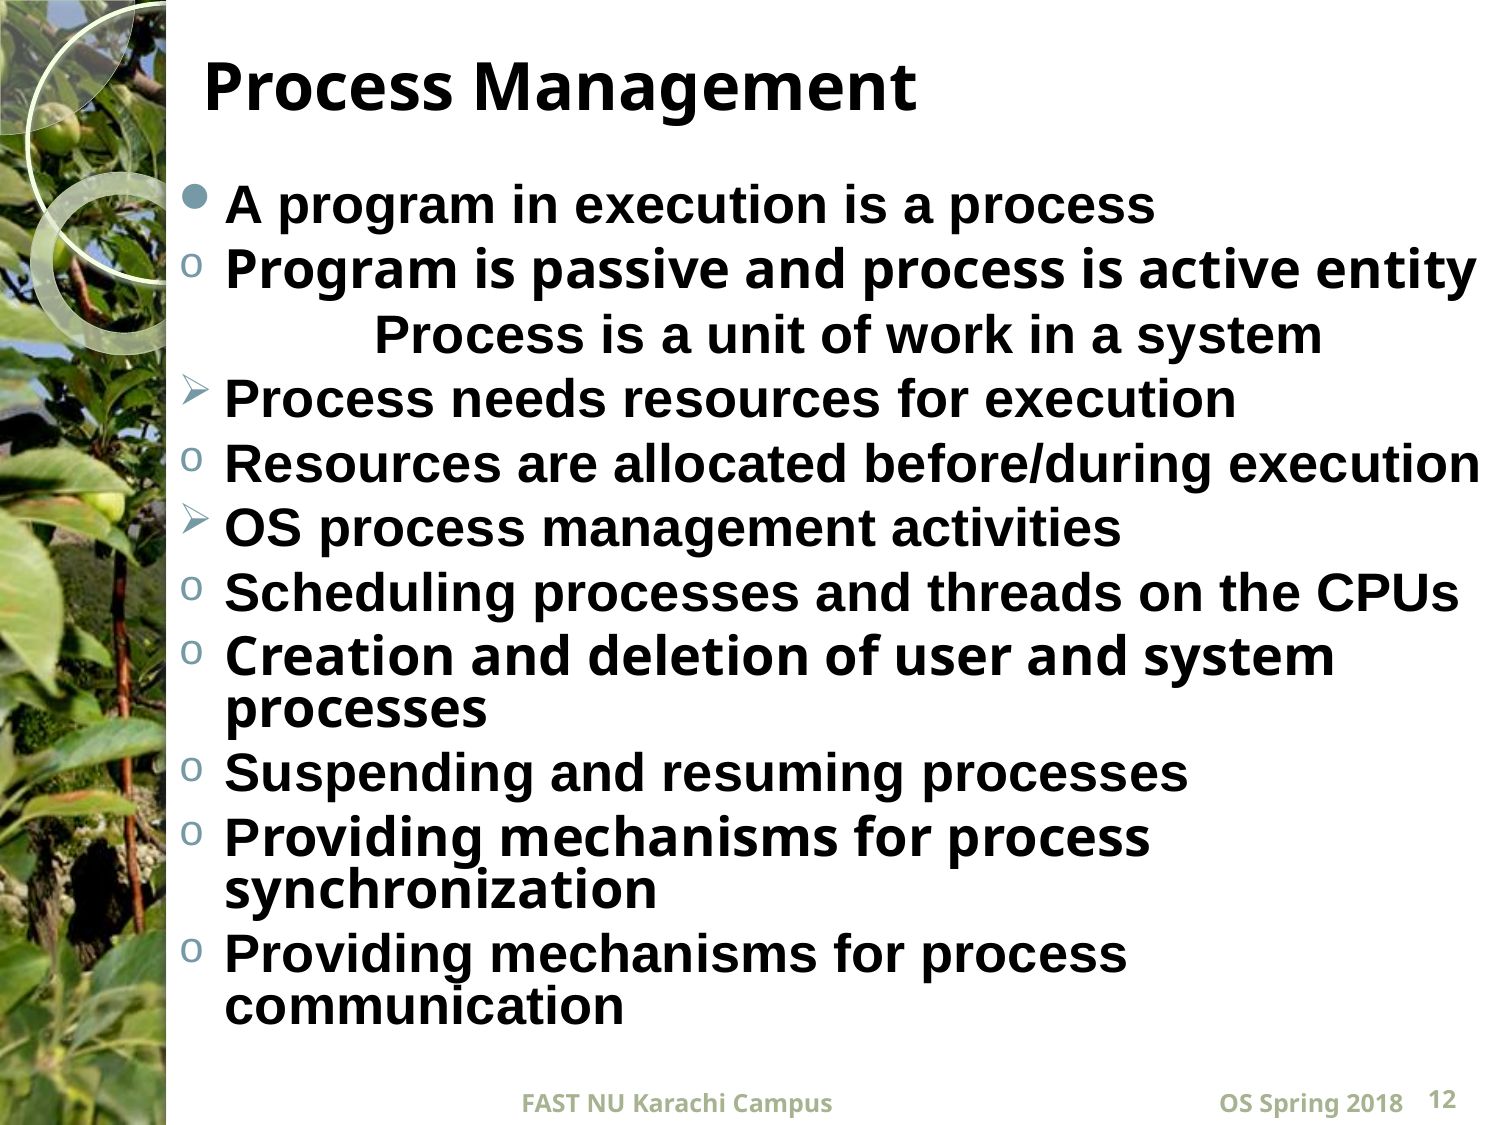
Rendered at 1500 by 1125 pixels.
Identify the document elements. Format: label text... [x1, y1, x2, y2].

picture [136, 0, 166, 4]
list A program in execution is a process Program is passive and process is active entity Process is a unit of work in a system Process needs resources for execution Resources are allocated before/during execution OS process management activities Scheduling processes and threads on the CPUs Creation and deletion of user and system processes Suspending and resuming processes Providing mechanisms for process synchronization Providing mechanisms for process communication [149, 174, 1500, 1038]
slide_number 12 [1405, 1051, 1479, 1125]
picture [62, 195, 149, 279]
title Process Management [187, 12, 1500, 155]
footer FAST NU Karachi Campus [506, 1051, 974, 1125]
picture [0, 134, 166, 1125]
picture [32, 13, 160, 207]
slide_number OS Spring 2018 [1037, 1051, 1405, 1125]
picture [53, 241, 149, 332]
